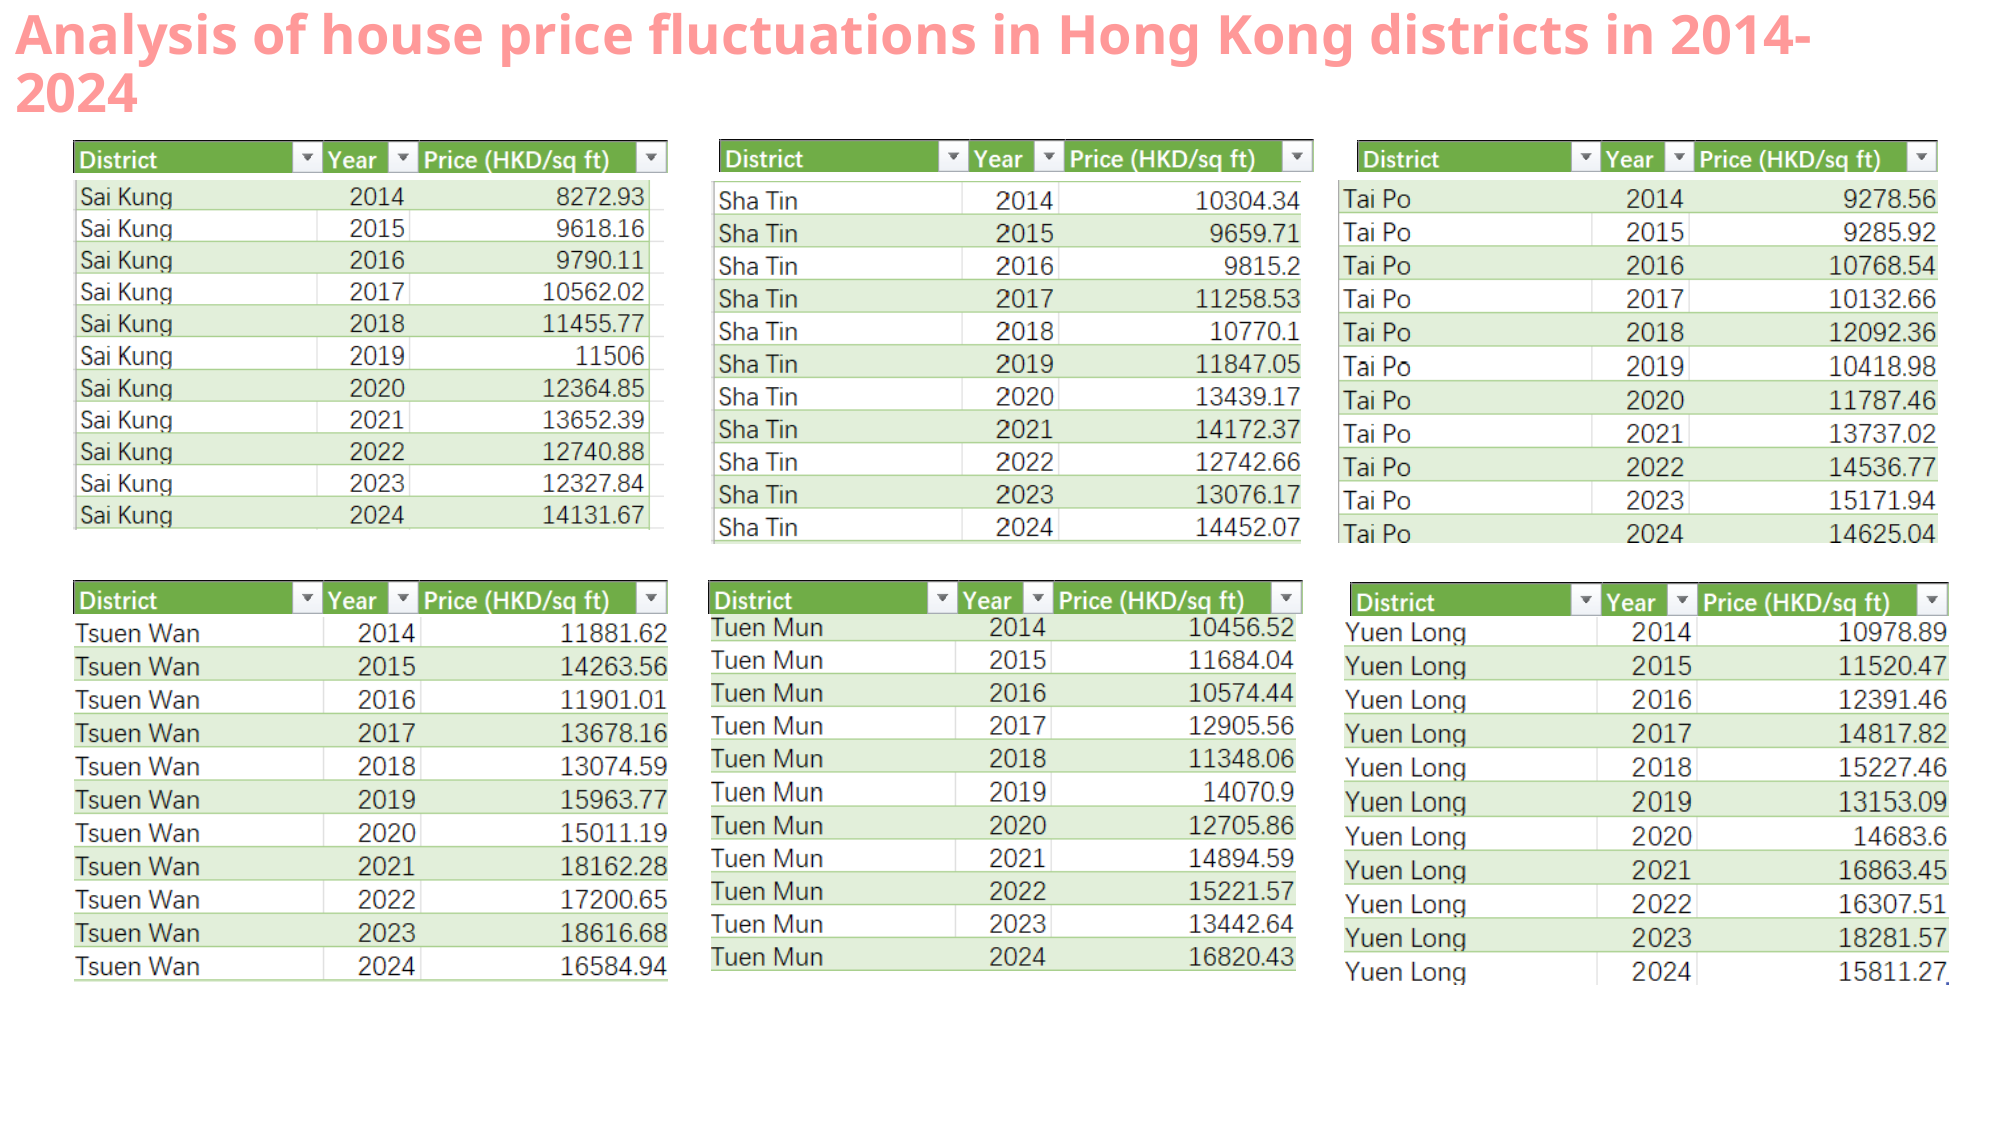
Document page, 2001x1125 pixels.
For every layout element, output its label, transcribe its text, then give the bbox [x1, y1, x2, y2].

picture [73, 140, 668, 173]
picture [1350, 582, 1949, 616]
picture [74, 617, 668, 982]
picture [1338, 180, 1938, 543]
picture [73, 580, 668, 614]
picture [708, 580, 1303, 971]
picture [711, 181, 1301, 544]
text_box Analysis of house price fluctuations in Hong Kong districts in 2014-2024 [0, 0, 1927, 203]
picture [719, 139, 1314, 173]
picture [1344, 617, 1949, 985]
picture [72, 180, 664, 530]
picture [1357, 140, 1938, 173]
